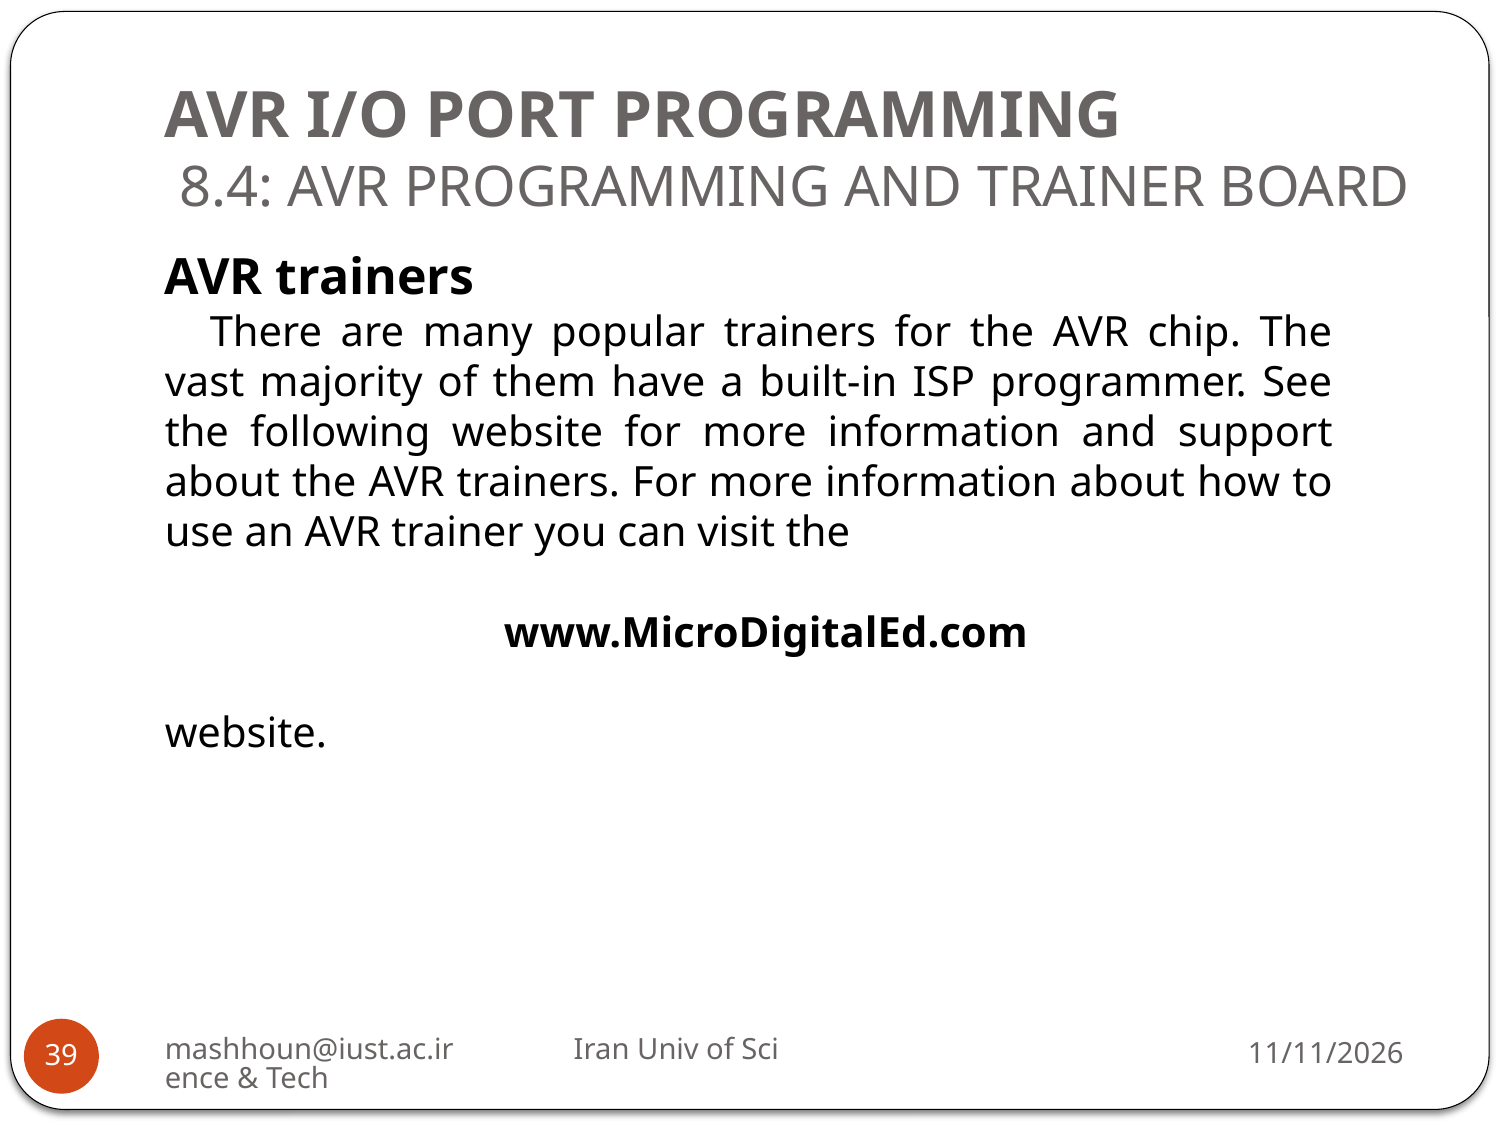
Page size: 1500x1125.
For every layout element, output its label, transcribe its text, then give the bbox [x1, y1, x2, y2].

footer mashhoun@iust.ac.ir Iran Univ of Science & Tech [150, 1012, 800, 1088]
title AVR I/O PORT PROGRAMMING 8.4: AVR PROGRAMMING AND TRAINER BOARD [150, 45, 1425, 233]
slide_number 39 [23, 1018, 99, 1094]
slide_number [1012, 1015, 1419, 1094]
list AVR trainers There are many popular trainers for the AVR chip. The vast majority of them have a built-in ISP programmer. See the following website for more information and support about the AVR trainers. For more information about how to use an AVR trainer you can visit the www.MicroDigitalEd.com website. [150, 237, 1348, 988]
